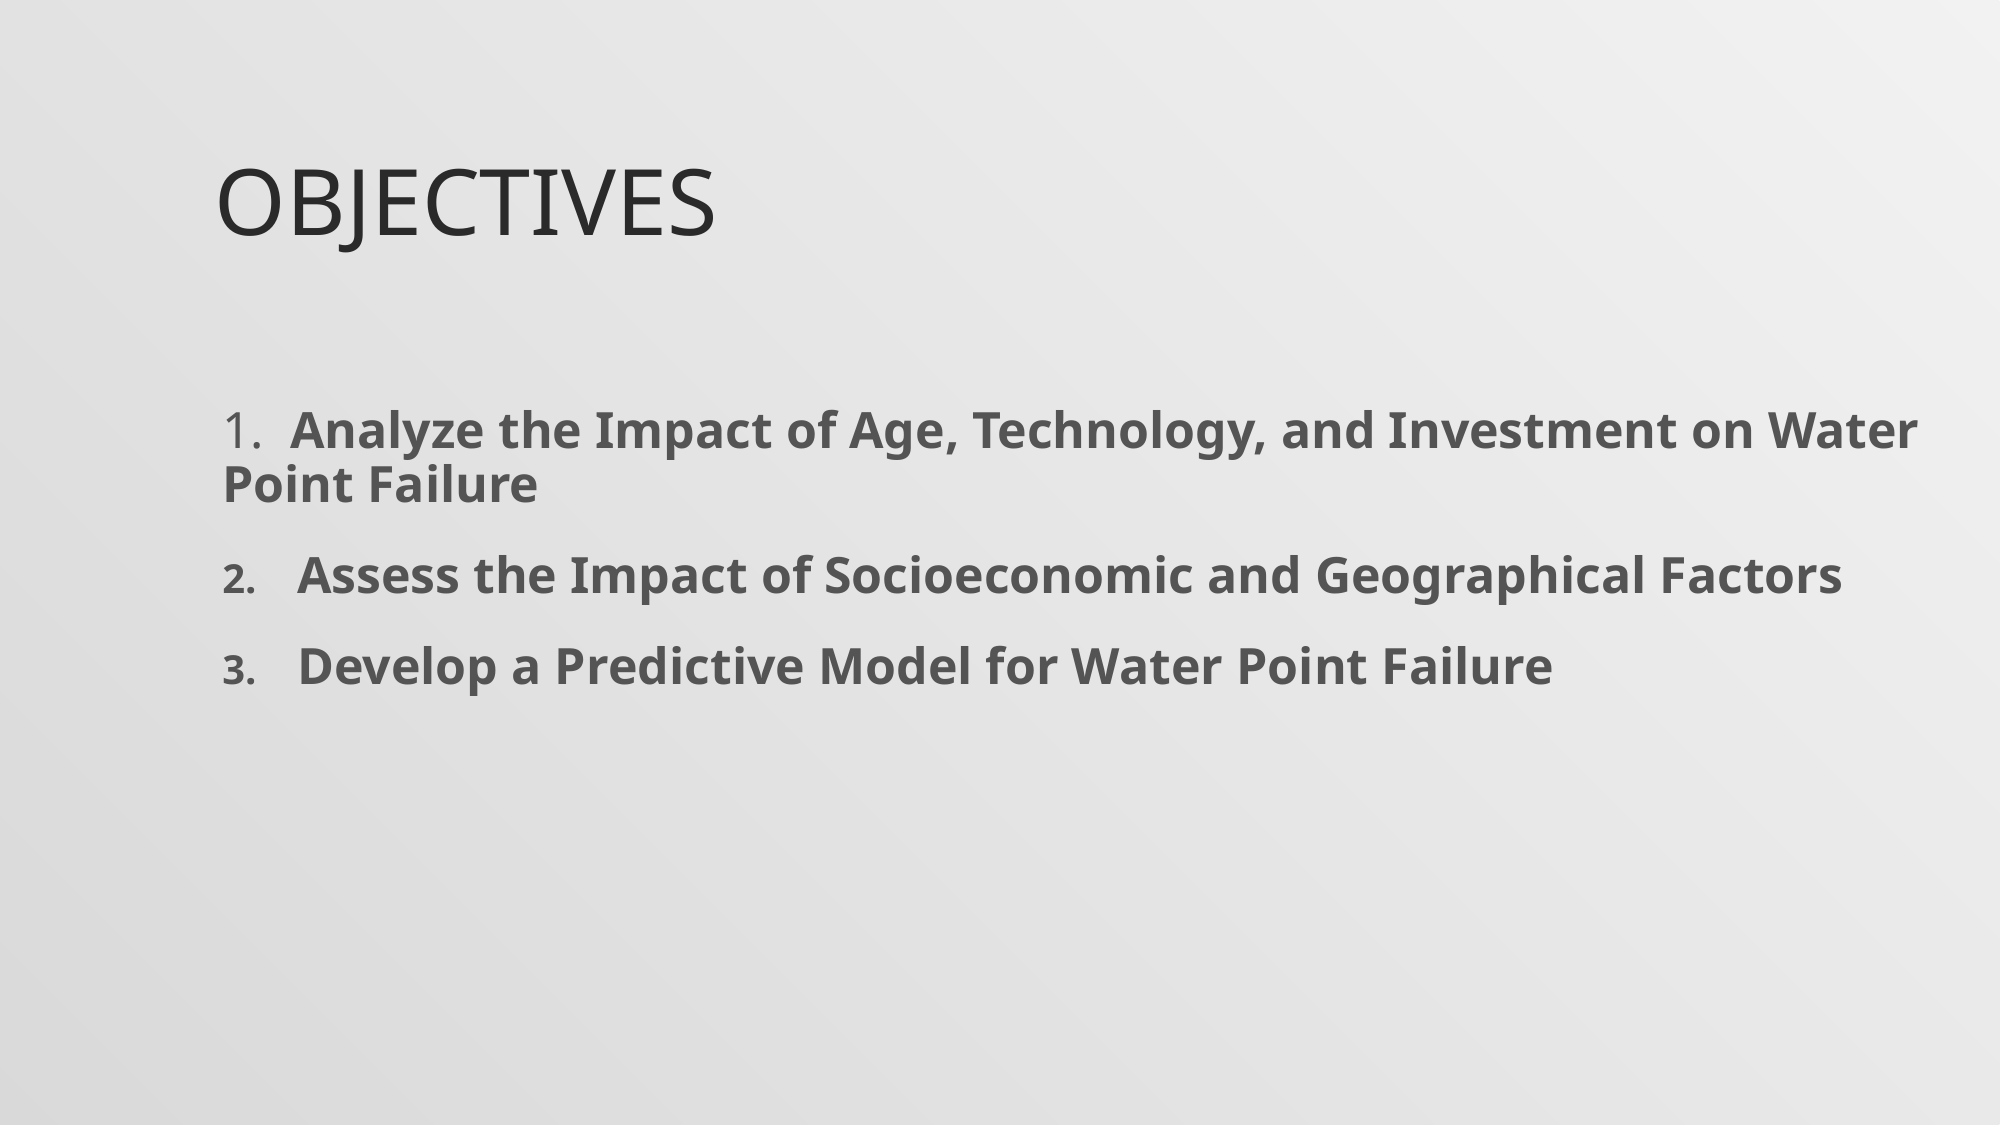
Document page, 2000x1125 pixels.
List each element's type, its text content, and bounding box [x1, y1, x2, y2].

title OBJECTIVES [199, 45, 1800, 263]
list 1. Analyze the Impact of Age, Technology, and Investment on Water Point Failure Assess the Impact of Socioeconomic and Geographical Factors Develop a Predictive Model for Water Point Failure [199, 299, 1950, 1013]
